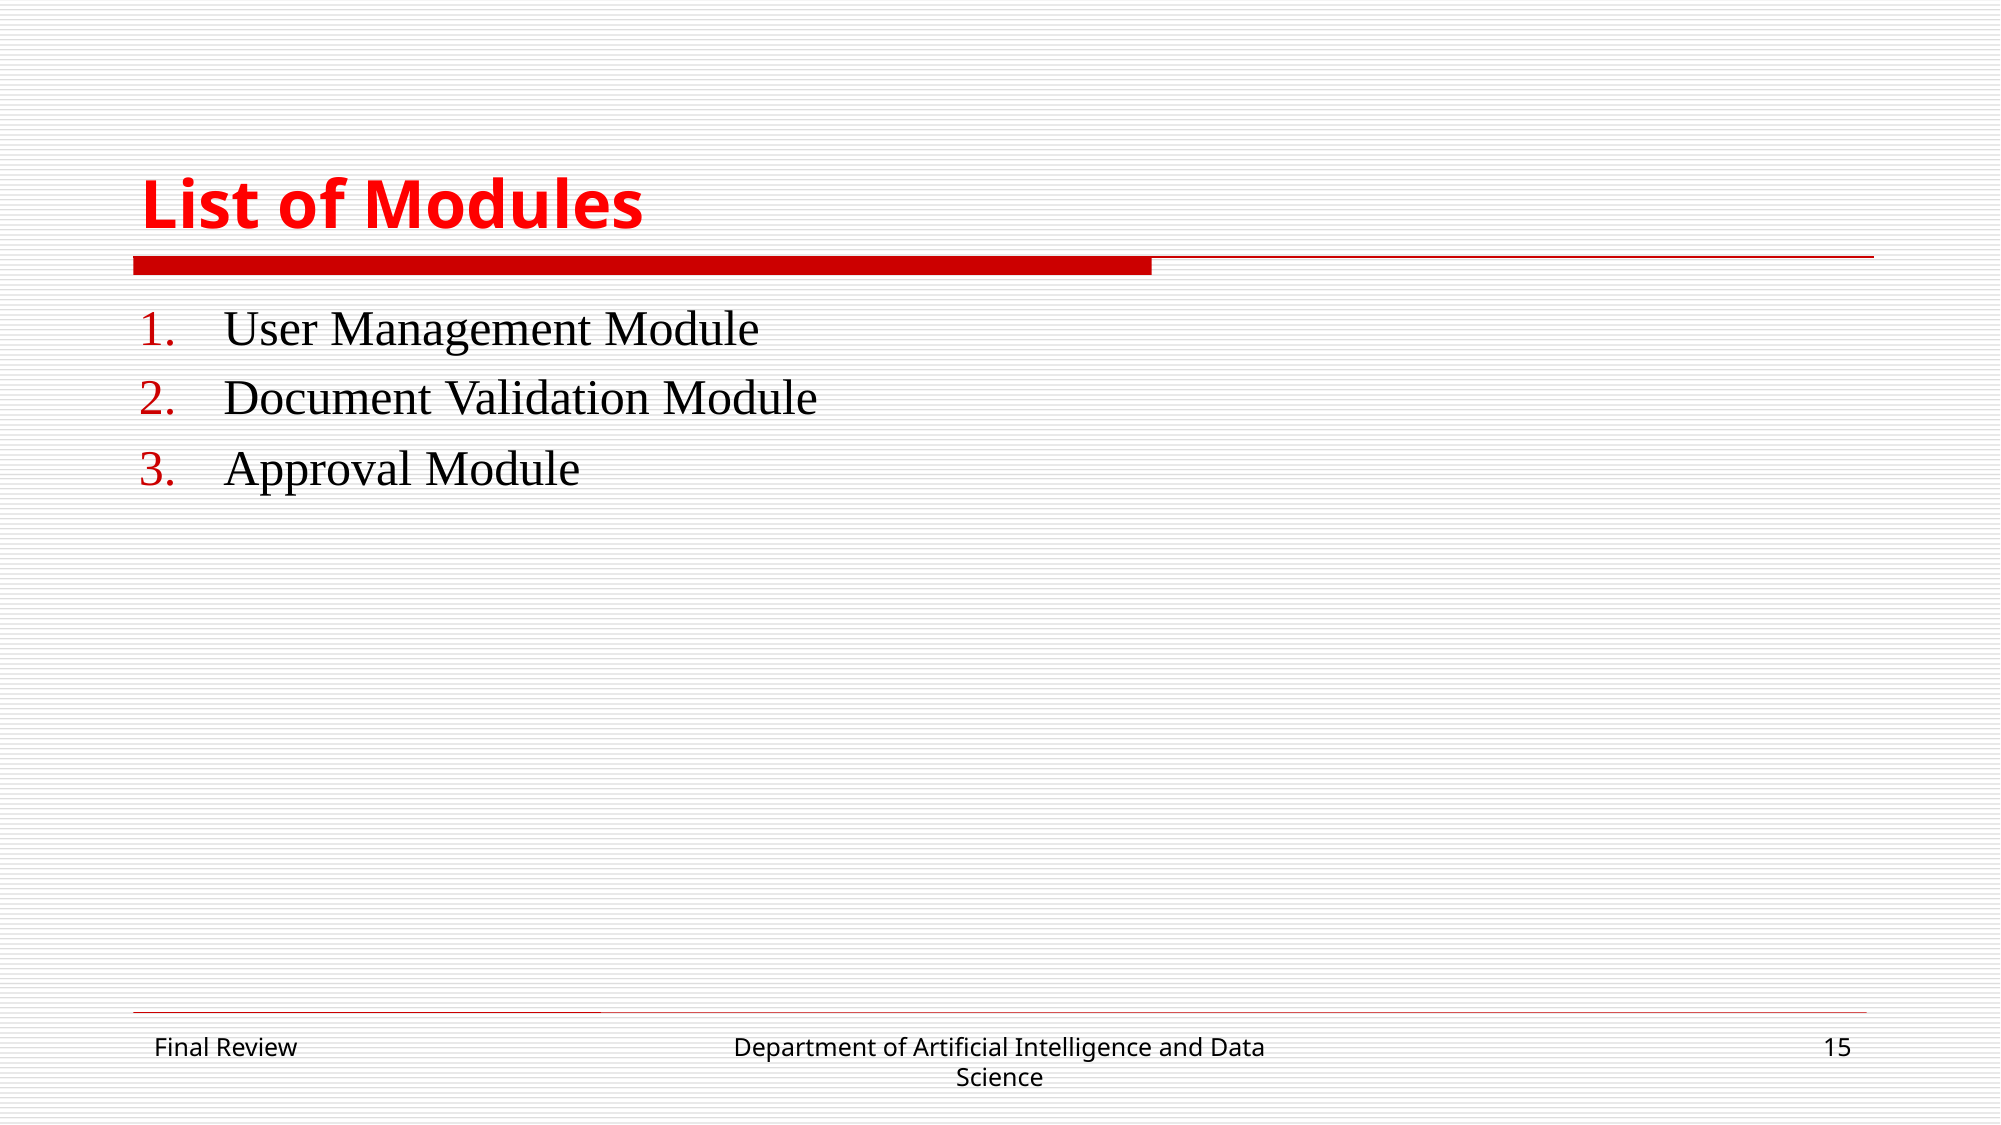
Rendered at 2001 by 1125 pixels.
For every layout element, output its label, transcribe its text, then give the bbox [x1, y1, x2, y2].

text_box Final Review [139, 1024, 415, 1070]
slide_number 15 [1433, 1024, 1867, 1103]
list User Management Module Document Validation Module Approval Module [123, 287, 1874, 988]
title List of Modules [125, 50, 1876, 250]
footer Department of Artificial Intelligence and Data Science [683, 1024, 1317, 1103]
picture [0, 0, 2001, 1125]
